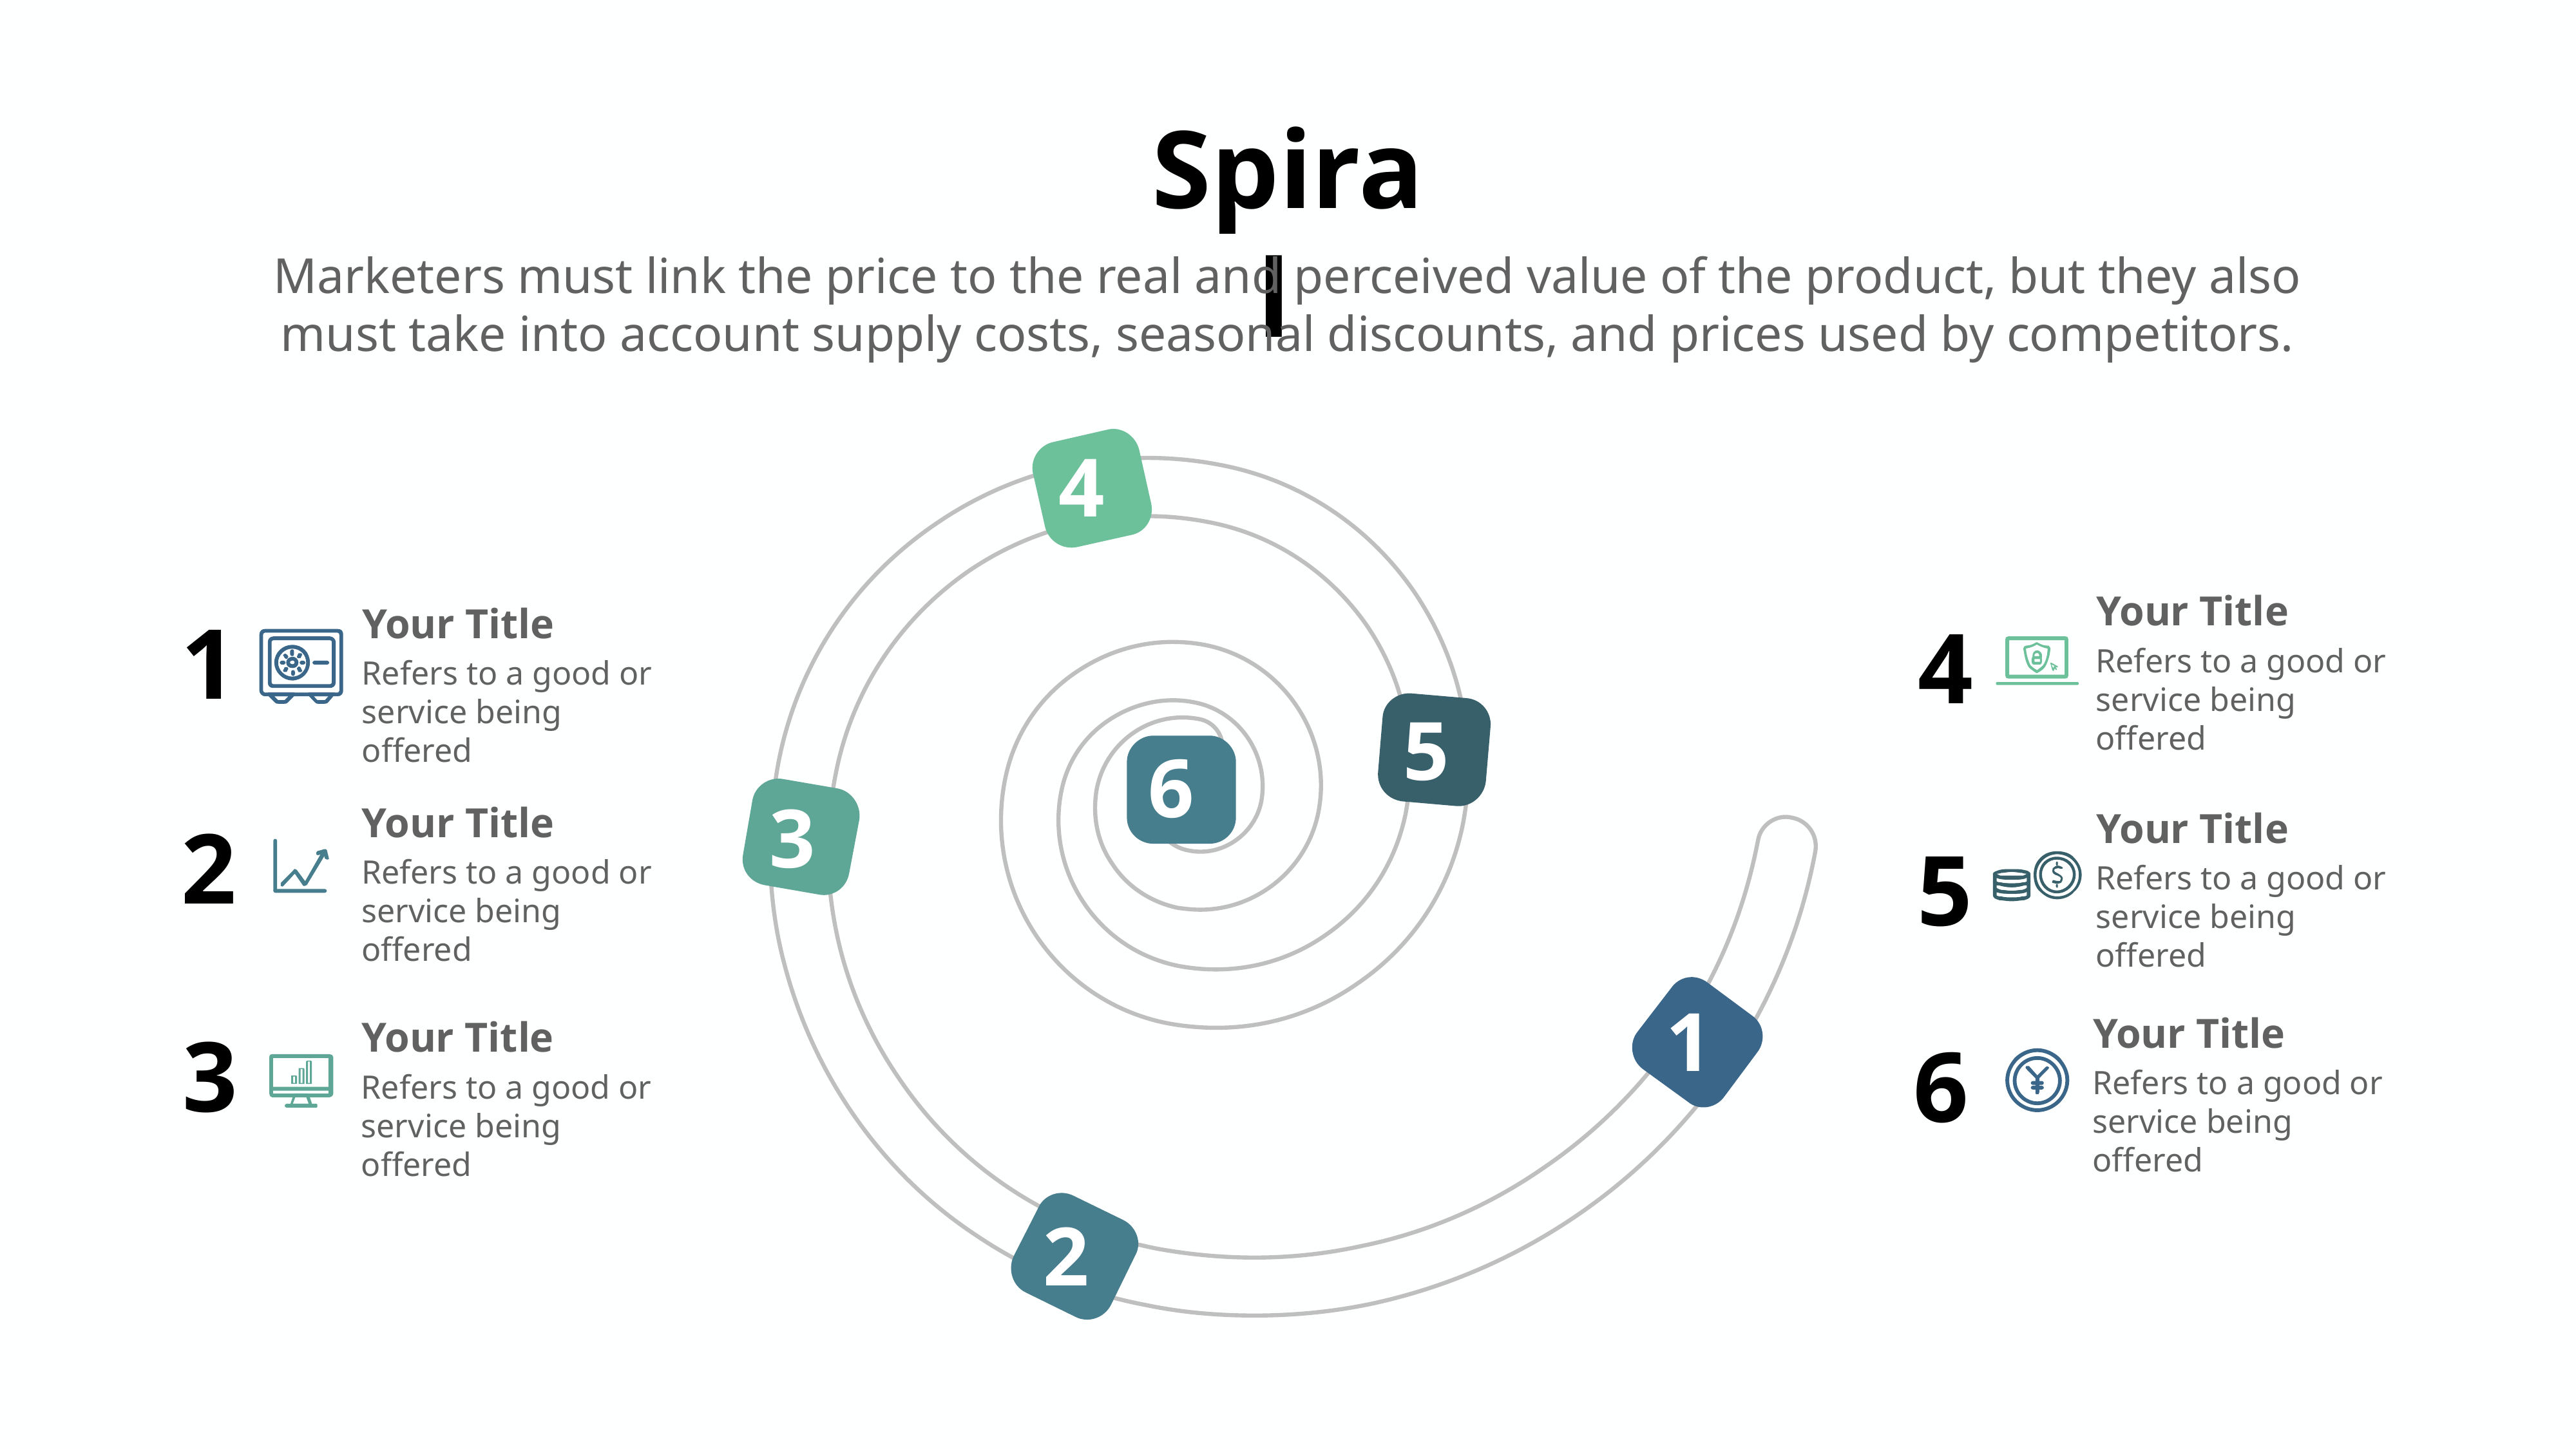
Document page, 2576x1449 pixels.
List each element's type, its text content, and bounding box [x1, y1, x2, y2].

text_box Your Title [2083, 1003, 2300, 1057]
text_box Refers to a good or service being offered [2083, 1057, 2413, 1159]
text_box [2005, 1048, 2070, 1112]
text_box [267, 636, 336, 688]
text_box [1992, 873, 2031, 887]
text_box [2034, 851, 2082, 900]
text_box [2050, 663, 2058, 671]
text_box Refers to a good or service being offered [352, 847, 682, 948]
text_box [286, 656, 299, 668]
text_box 3 [166, 1010, 256, 1151]
text_box [323, 851, 329, 860]
text_box Your Title [352, 1007, 568, 1061]
text_box Marketers must link the price to the real and perceived value of the product, but they also must take into account supply costs, seasonal discounts, and prices used by competitors. [259, 240, 2317, 367]
text_box [2039, 857, 2076, 894]
text_box [2052, 866, 2063, 884]
text_box [298, 1068, 305, 1084]
text_box Refers to a good or service being offered [351, 1061, 682, 1162]
text_box 2 [1031, 1200, 1122, 1298]
text_box 2 [164, 802, 254, 942]
text_box Spiral [1136, 95, 1440, 236]
text_box [312, 1103, 318, 1108]
text_box [2012, 1056, 2062, 1106]
text_box [1037, 1298, 1114, 1320]
text_box 6 [1136, 732, 1227, 830]
text_box [771, 887, 1031, 1258]
text_box [2023, 642, 2051, 674]
text_box [1127, 742, 1236, 844]
text_box [1745, 1010, 1763, 1069]
text_box [269, 1086, 332, 1091]
text_box [1011, 1221, 1031, 1296]
text_box Refers to a good or service being offered [352, 648, 682, 749]
text_box [290, 649, 294, 656]
text_box [2031, 656, 2042, 665]
text_box Your Title [2086, 798, 2303, 853]
text_box [2054, 666, 2057, 670]
text_box [765, 779, 799, 782]
text_box [2025, 1066, 2050, 1095]
text_box [1632, 1009, 1655, 1078]
text_box [300, 660, 306, 665]
text_box [283, 667, 289, 672]
text_box [1122, 1219, 1139, 1282]
text_box [273, 889, 327, 893]
text_box 5 [1391, 694, 1482, 793]
text_box [1673, 977, 1712, 985]
text_box [776, 475, 1047, 782]
text_box [259, 629, 343, 697]
text_box [291, 670, 295, 676]
text_box [283, 653, 289, 659]
text_box 1 [1655, 985, 1745, 1084]
text_box 5 [1900, 824, 1990, 964]
text_box [1663, 1084, 1734, 1108]
text_box [1996, 682, 2079, 685]
text_box [267, 692, 295, 704]
text_box Refers to a good or service being offered [2086, 853, 2416, 954]
text_box [1000, 641, 1466, 1028]
text_box [280, 854, 324, 887]
text_box [1032, 444, 1152, 548]
text_box 3 [758, 782, 848, 880]
text_box [2005, 636, 2068, 679]
text_box [269, 1054, 334, 1097]
text_box Your Title [352, 792, 569, 847]
text_box [291, 1075, 298, 1084]
text_box [307, 692, 336, 704]
text_box [742, 788, 847, 895]
text_box [1992, 889, 2031, 902]
text_box [285, 1103, 290, 1108]
text_box [1708, 817, 1816, 1019]
text_box [1378, 699, 1491, 806]
text_box [848, 793, 860, 877]
text_box [289, 1093, 312, 1108]
text_box Refers to a good or service being offered [2086, 635, 2416, 737]
text_box 4 [1047, 431, 1138, 529]
text_box [312, 660, 330, 665]
text_box Your Title [352, 593, 569, 648]
text_box [316, 849, 327, 855]
text_box [1044, 1193, 1082, 1200]
text_box [1141, 458, 1460, 694]
text_box 4 [1900, 601, 1991, 742]
text_box [1993, 869, 2030, 875]
text_box 1 [164, 598, 254, 738]
text_box [1116, 1074, 1696, 1316]
text_box [273, 838, 278, 889]
text_box [306, 1060, 312, 1084]
text_box [1992, 882, 2031, 894]
text_box [274, 645, 310, 681]
text_box [296, 653, 303, 658]
text_box [280, 660, 286, 665]
text_box [296, 666, 303, 672]
text_box Your Title [2086, 580, 2303, 635]
text_box [2032, 650, 2042, 659]
text_box 6 [1896, 1021, 1987, 1161]
